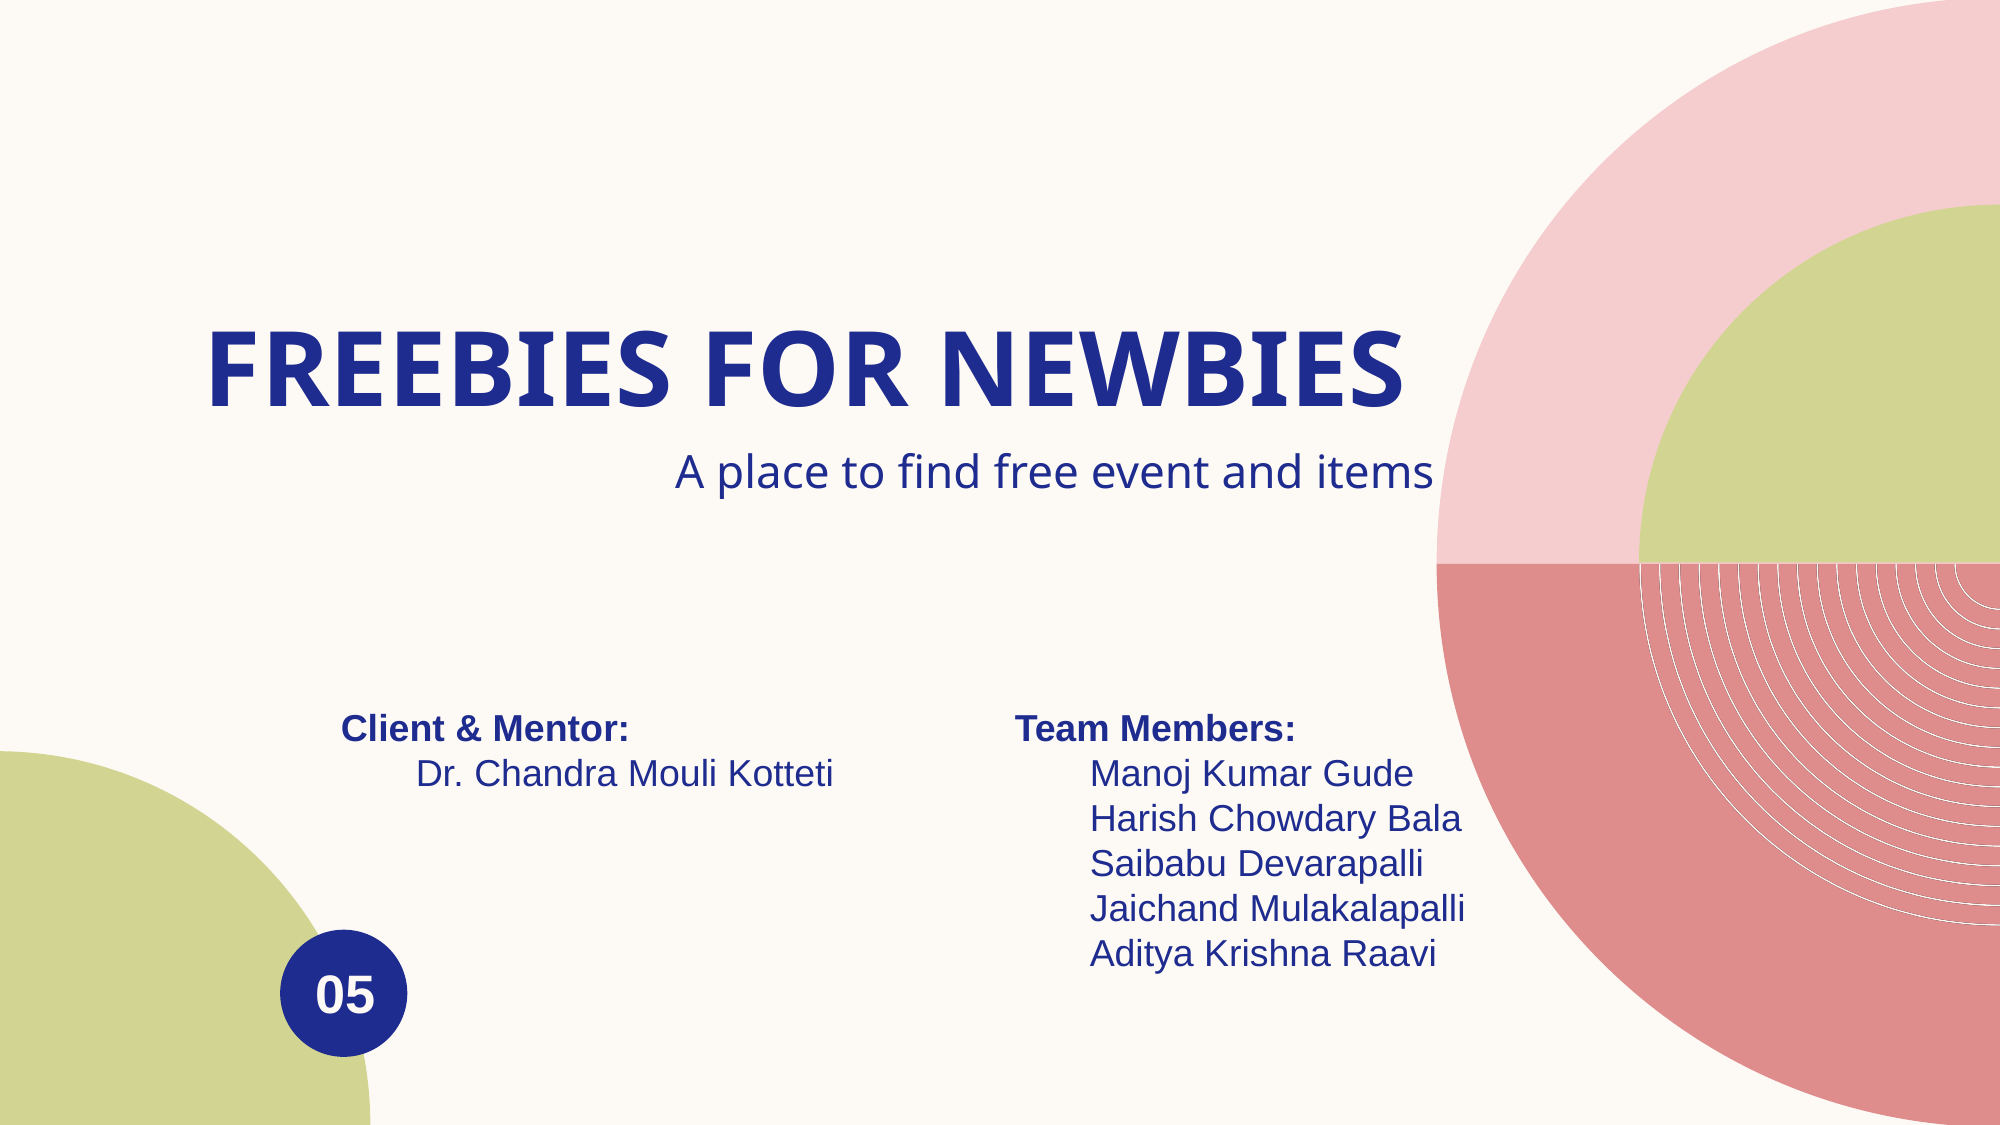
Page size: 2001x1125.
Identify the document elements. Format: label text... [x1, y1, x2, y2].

text_box Team Members: Manoj Kumar Gude Harish Chowdary Bala Saibabu Devarapalli Jaichand Mulakalapalli Aditya Krishna Raavi [999, 696, 1509, 982]
picture [1639, 564, 2000, 926]
text_box Client & Mentor: Dr. Chandra Mouli Kotteti [326, 696, 868, 802]
title Freebies for Newbies [189, 308, 1480, 435]
list A place to find free event and items [142, 435, 1450, 509]
text_box 05 [286, 952, 405, 1033]
